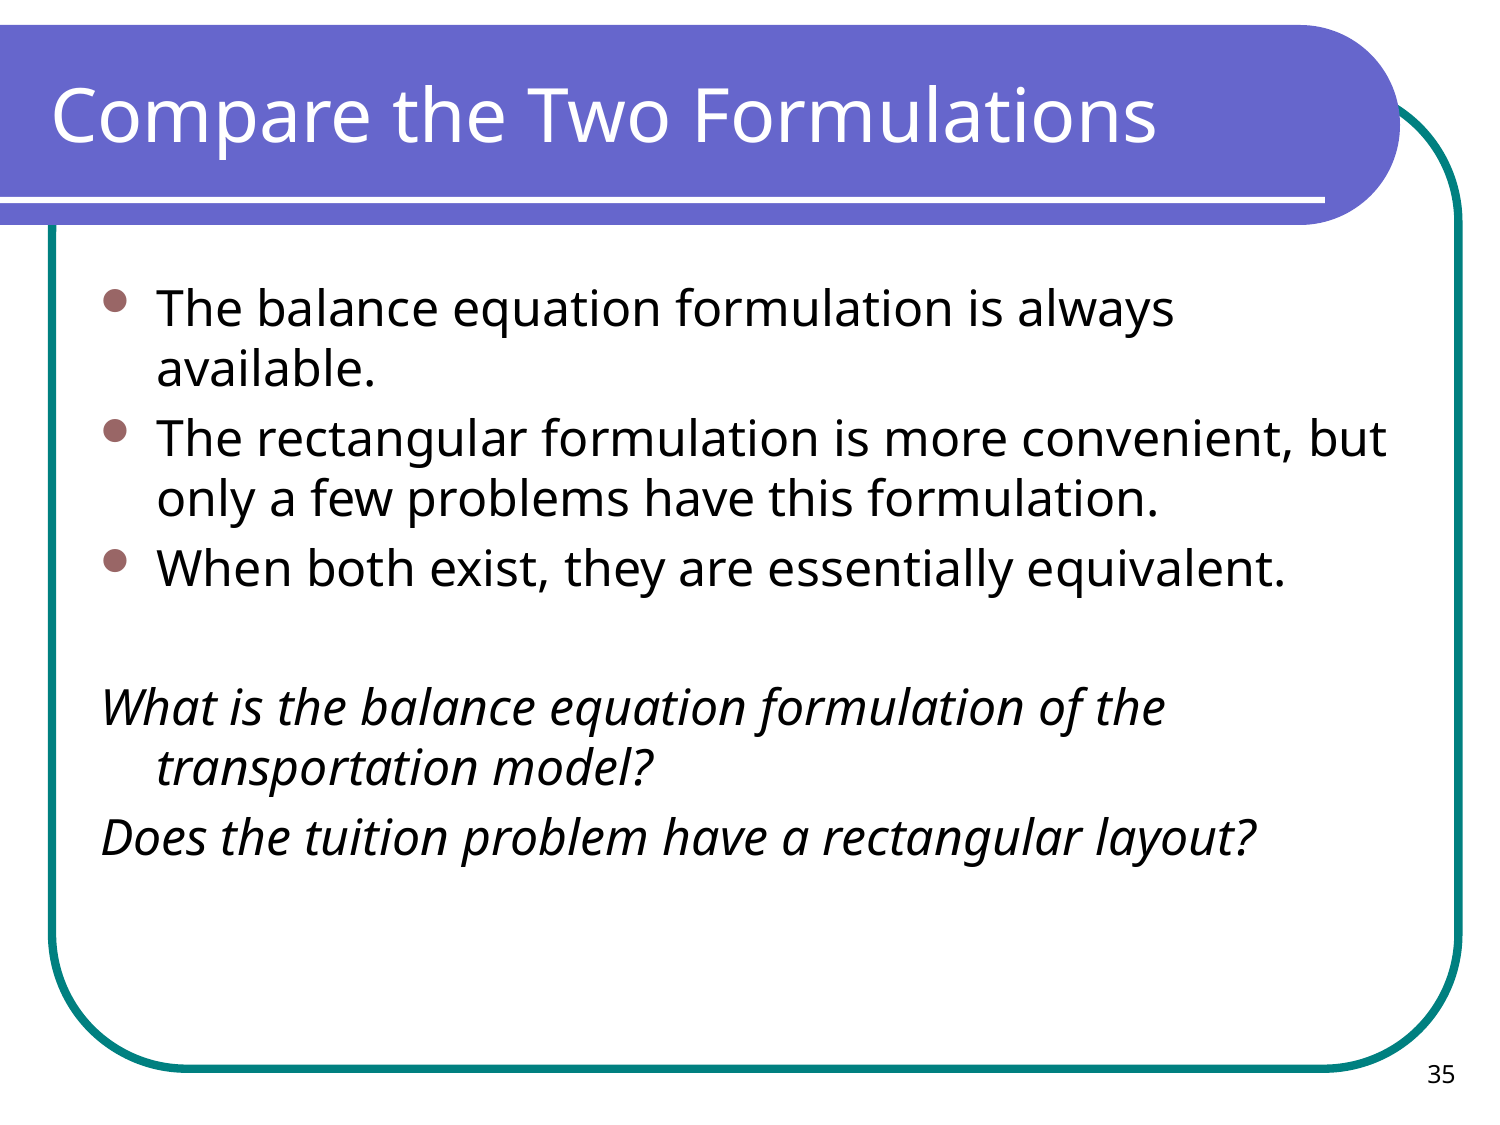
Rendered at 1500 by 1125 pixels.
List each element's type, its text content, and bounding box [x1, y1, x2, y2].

title Compare the Two Formulations [35, 18, 1246, 207]
list The balance equation formulation is always available. The rectangular formulation is more convenient, but only a few problems have this formulation. When both exist, they are essentially equivalent. What is the balance equation formulation of the transportation model? Does the tuition problem have a rectangular layout? [85, 268, 1420, 979]
slide_number 35 [1120, 1024, 1472, 1101]
